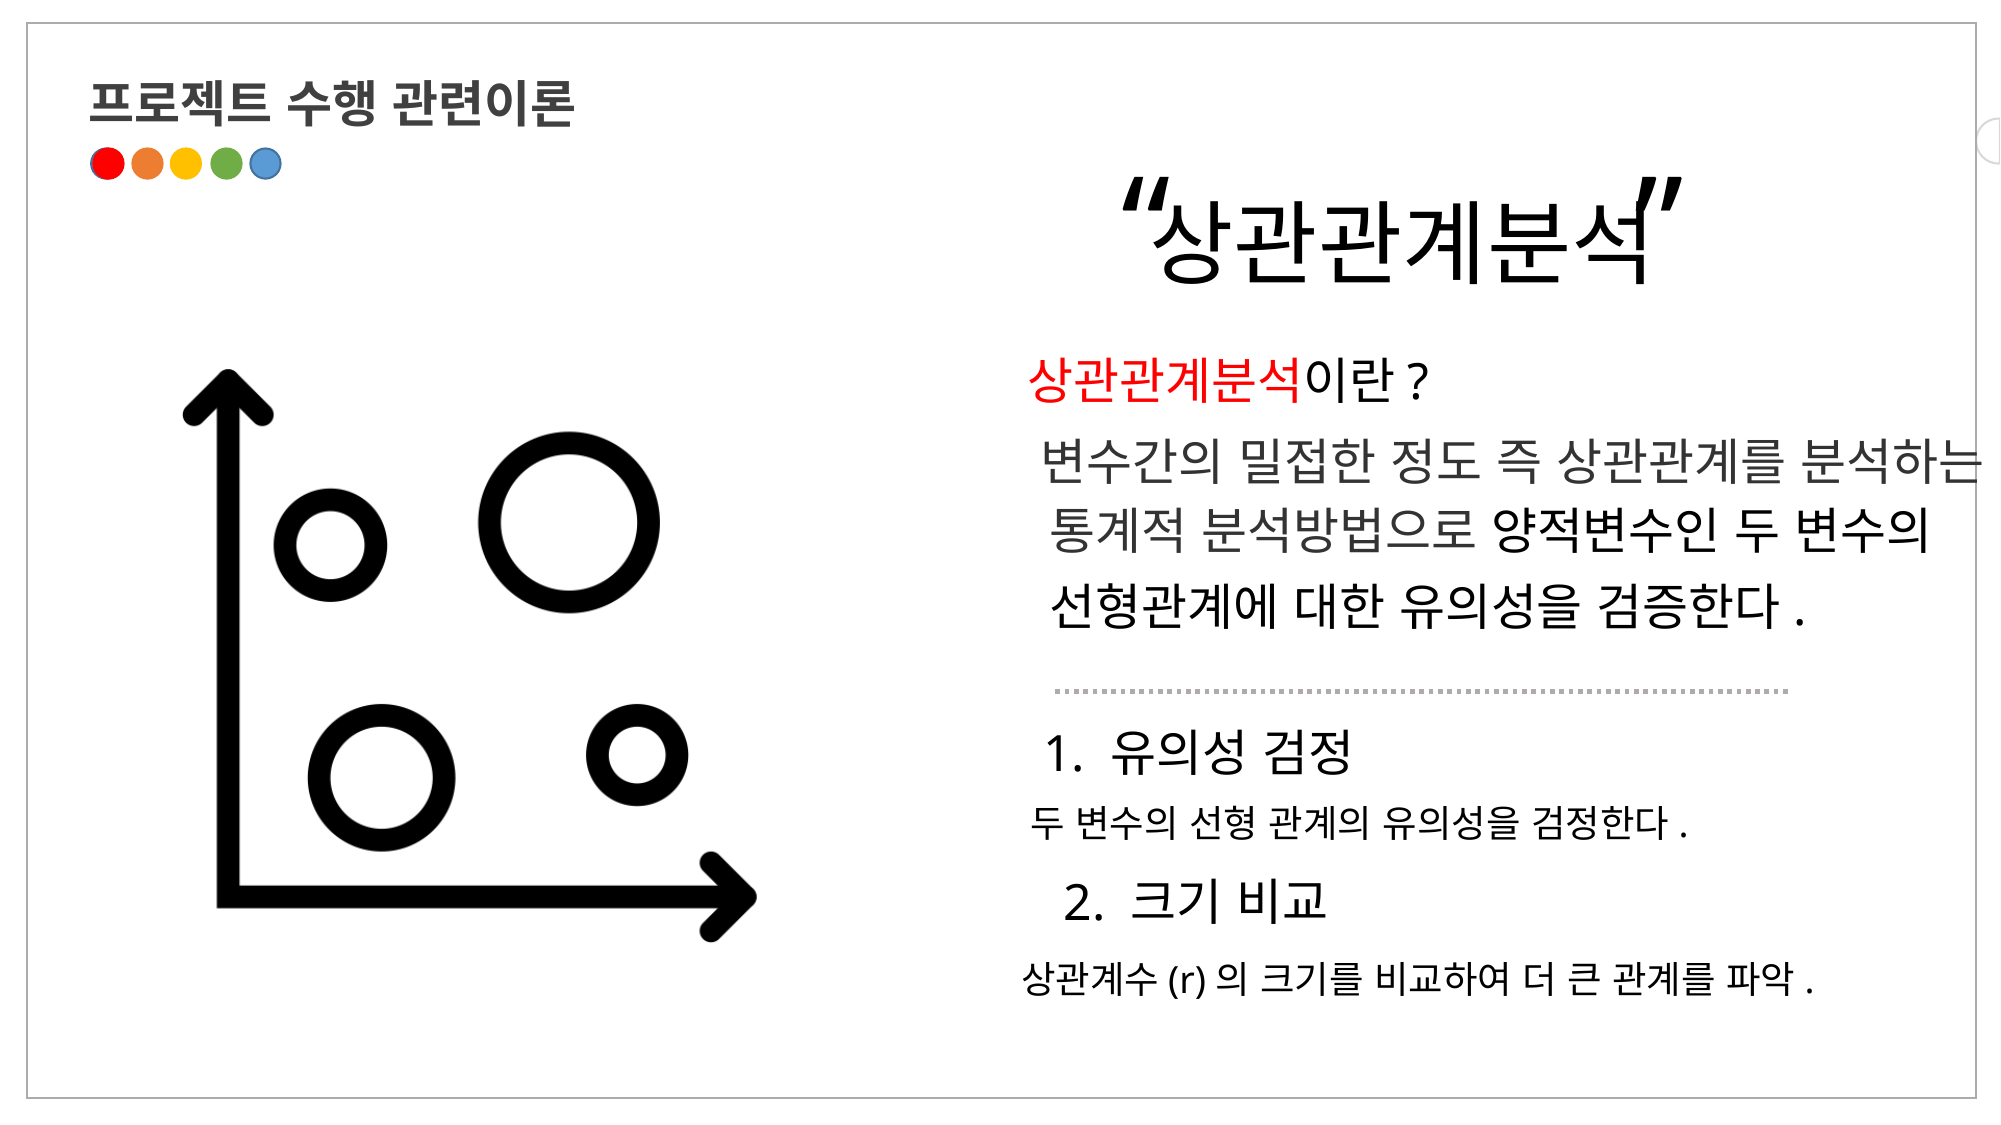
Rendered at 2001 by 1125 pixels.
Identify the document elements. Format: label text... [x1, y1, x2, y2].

text_box 두 변수의 선형 관계의 유의성을 검정한다. [1015, 792, 1704, 853]
text_box 통계적 분석방법으로 양적변수인 두 변수의 [1034, 499, 2000, 568]
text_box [91, 148, 281, 179]
text_box 1. 유의성 검정 [1028, 714, 1369, 789]
text_box [26, 22, 1977, 1099]
text_box 상관관계분석이란? [1012, 342, 1457, 418]
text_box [1034, 130, 1772, 313]
text_box [1977, 117, 2000, 165]
text_box 2. 크기 비교 [1049, 862, 1344, 938]
text_box 변수간의 밀접한 정도 즉 상관관계를 분석하는 [1026, 423, 2000, 499]
picture [108, 341, 837, 977]
text_box 상관계수(r)의 크기를 비교하여 더 큰 관계를 파악. [1006, 948, 1830, 1009]
text_box 선형관계에 대한 유의성을 검증한다. [1034, 568, 2000, 644]
text_box 프로젝트 수행 관련이론 [74, 65, 730, 140]
